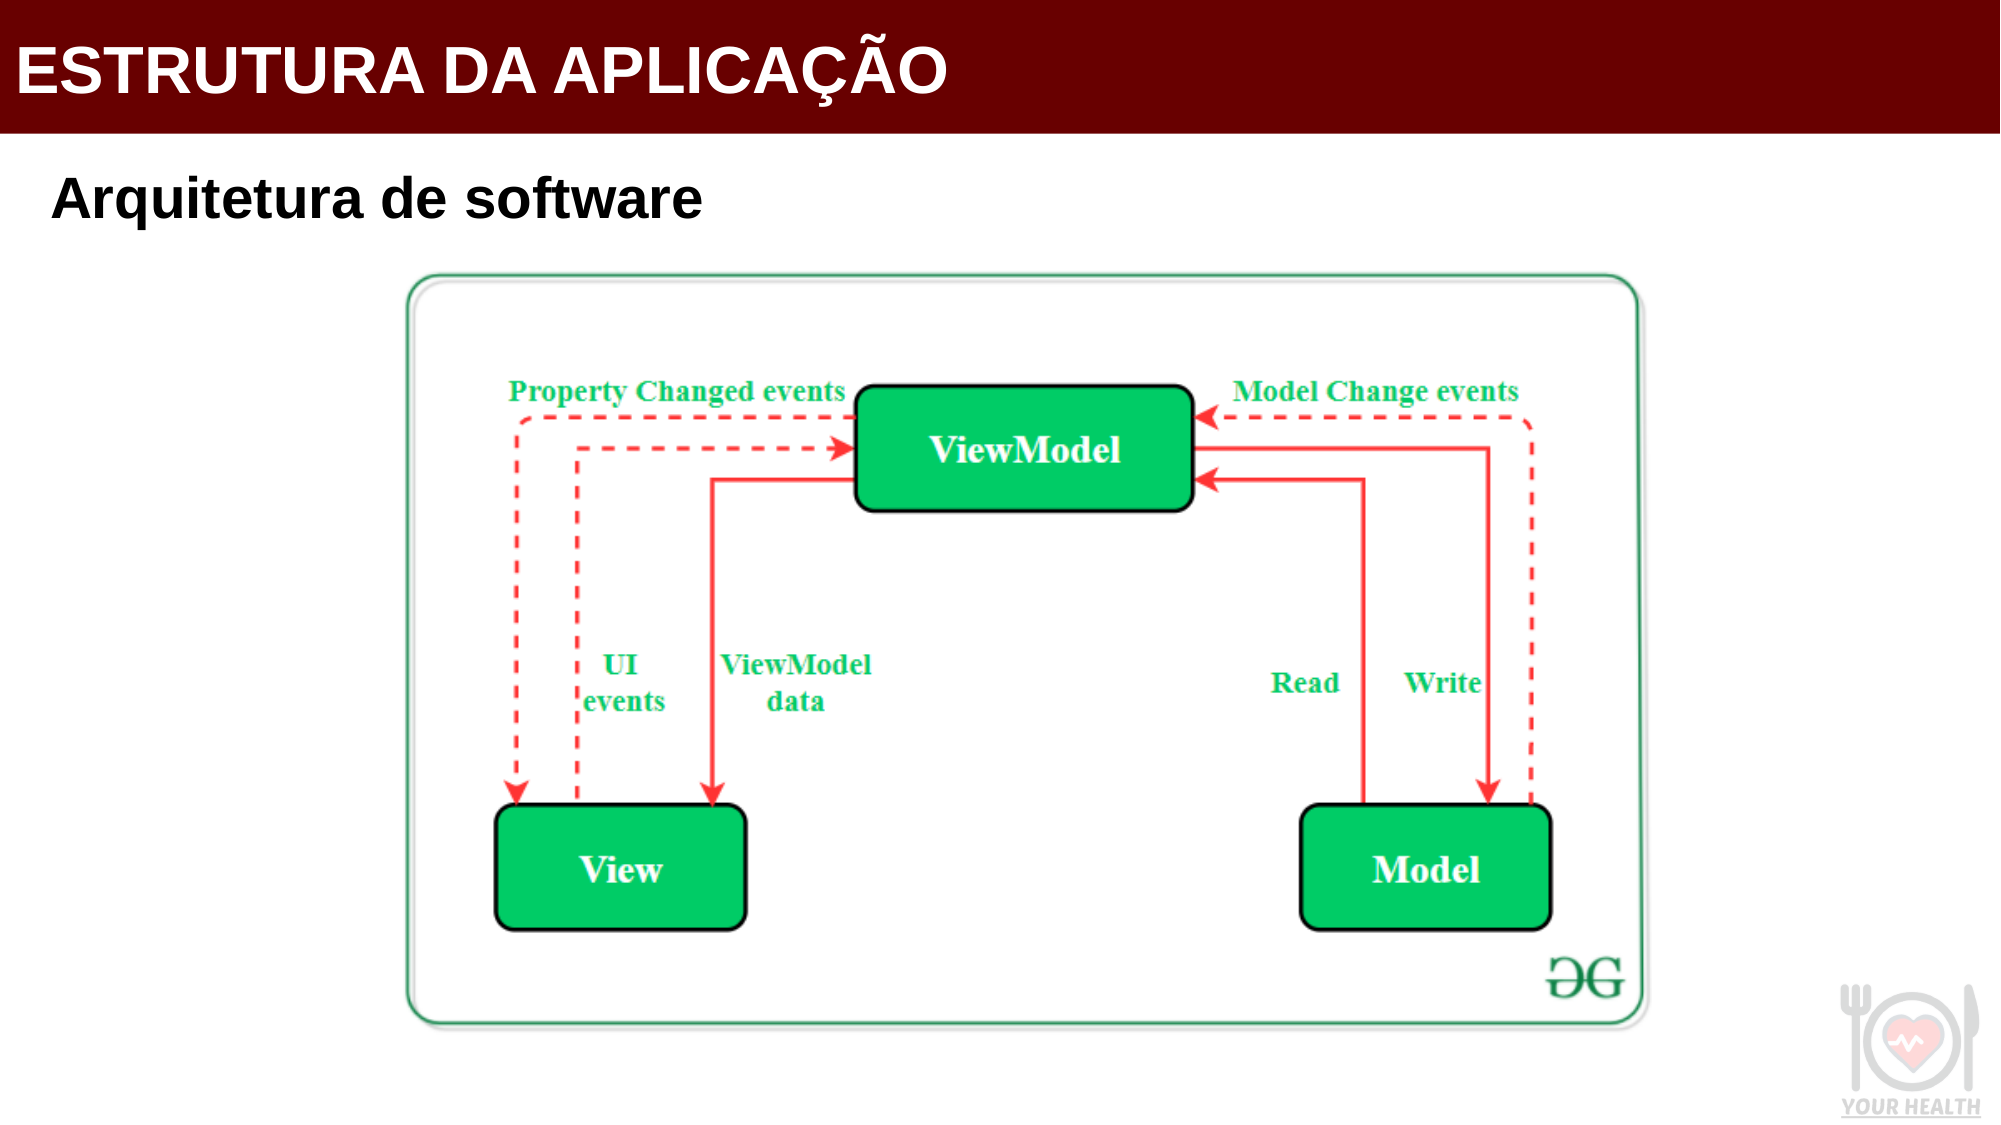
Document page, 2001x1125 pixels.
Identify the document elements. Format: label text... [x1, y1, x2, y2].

text_box [0, 0, 2000, 135]
text_box Arquitetura de software [34, 152, 795, 238]
picture [399, 268, 1652, 1038]
text_box ESTRUTURA DA APLICAÇÃO [0, 18, 1001, 114]
